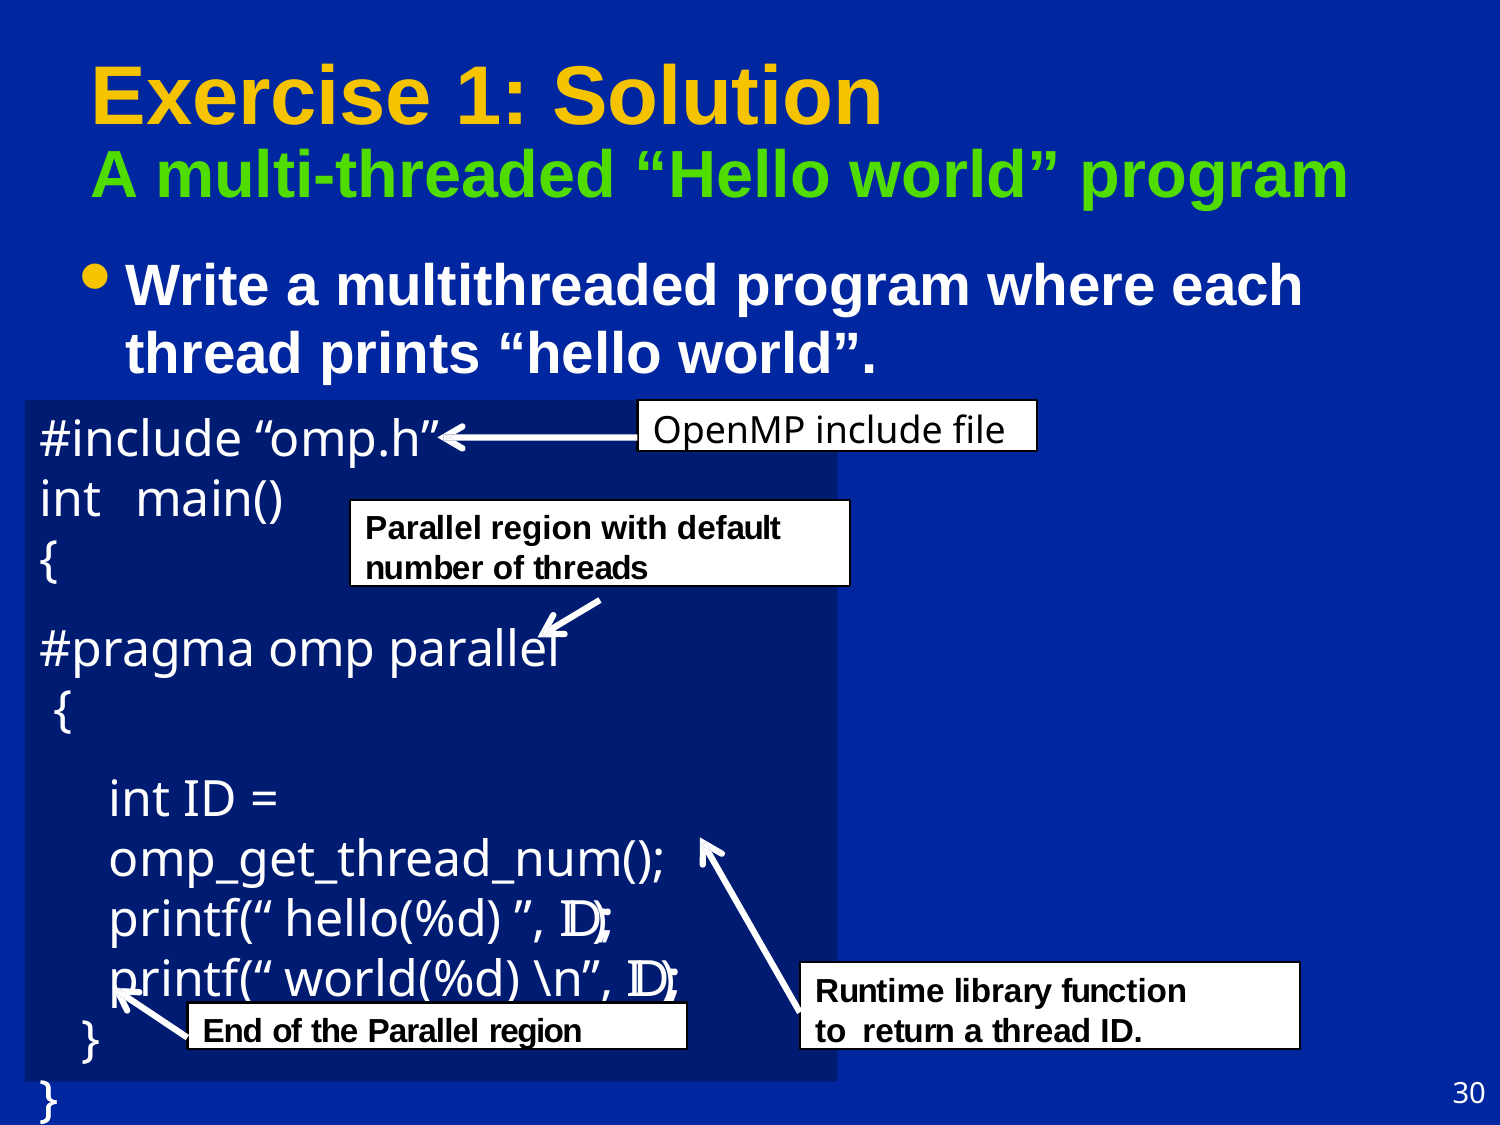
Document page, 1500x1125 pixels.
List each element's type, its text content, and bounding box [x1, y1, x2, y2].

text_box OpenMP include file [637, 399, 1038, 451]
text_box Parallel region with default number of threads [350, 499, 850, 587]
text_box [437, 423, 638, 452]
text_box [699, 837, 803, 1014]
title Exercise 1: Solution [88, 38, 889, 83]
text_box Runtime library function to return a thread ID. [800, 962, 1300, 1049]
text_box [112, 987, 190, 1041]
text_box A multi-threaded “Hello world” program Write a multithreaded program where each thread prints “hello world”. [76, 83, 1356, 386]
text_box End of the Parallel region [187, 1002, 688, 1049]
text_box #include “omp.h” int main() { #pragma omp parallel { int ID = omp_get_thread_num(); printf(“ hello(%d) ”, ID);; printf(“ world(%d) \n”, ID);; } } [24, 399, 838, 1125]
text_box [537, 597, 602, 638]
text_box 30 [1450, 1072, 1488, 1110]
